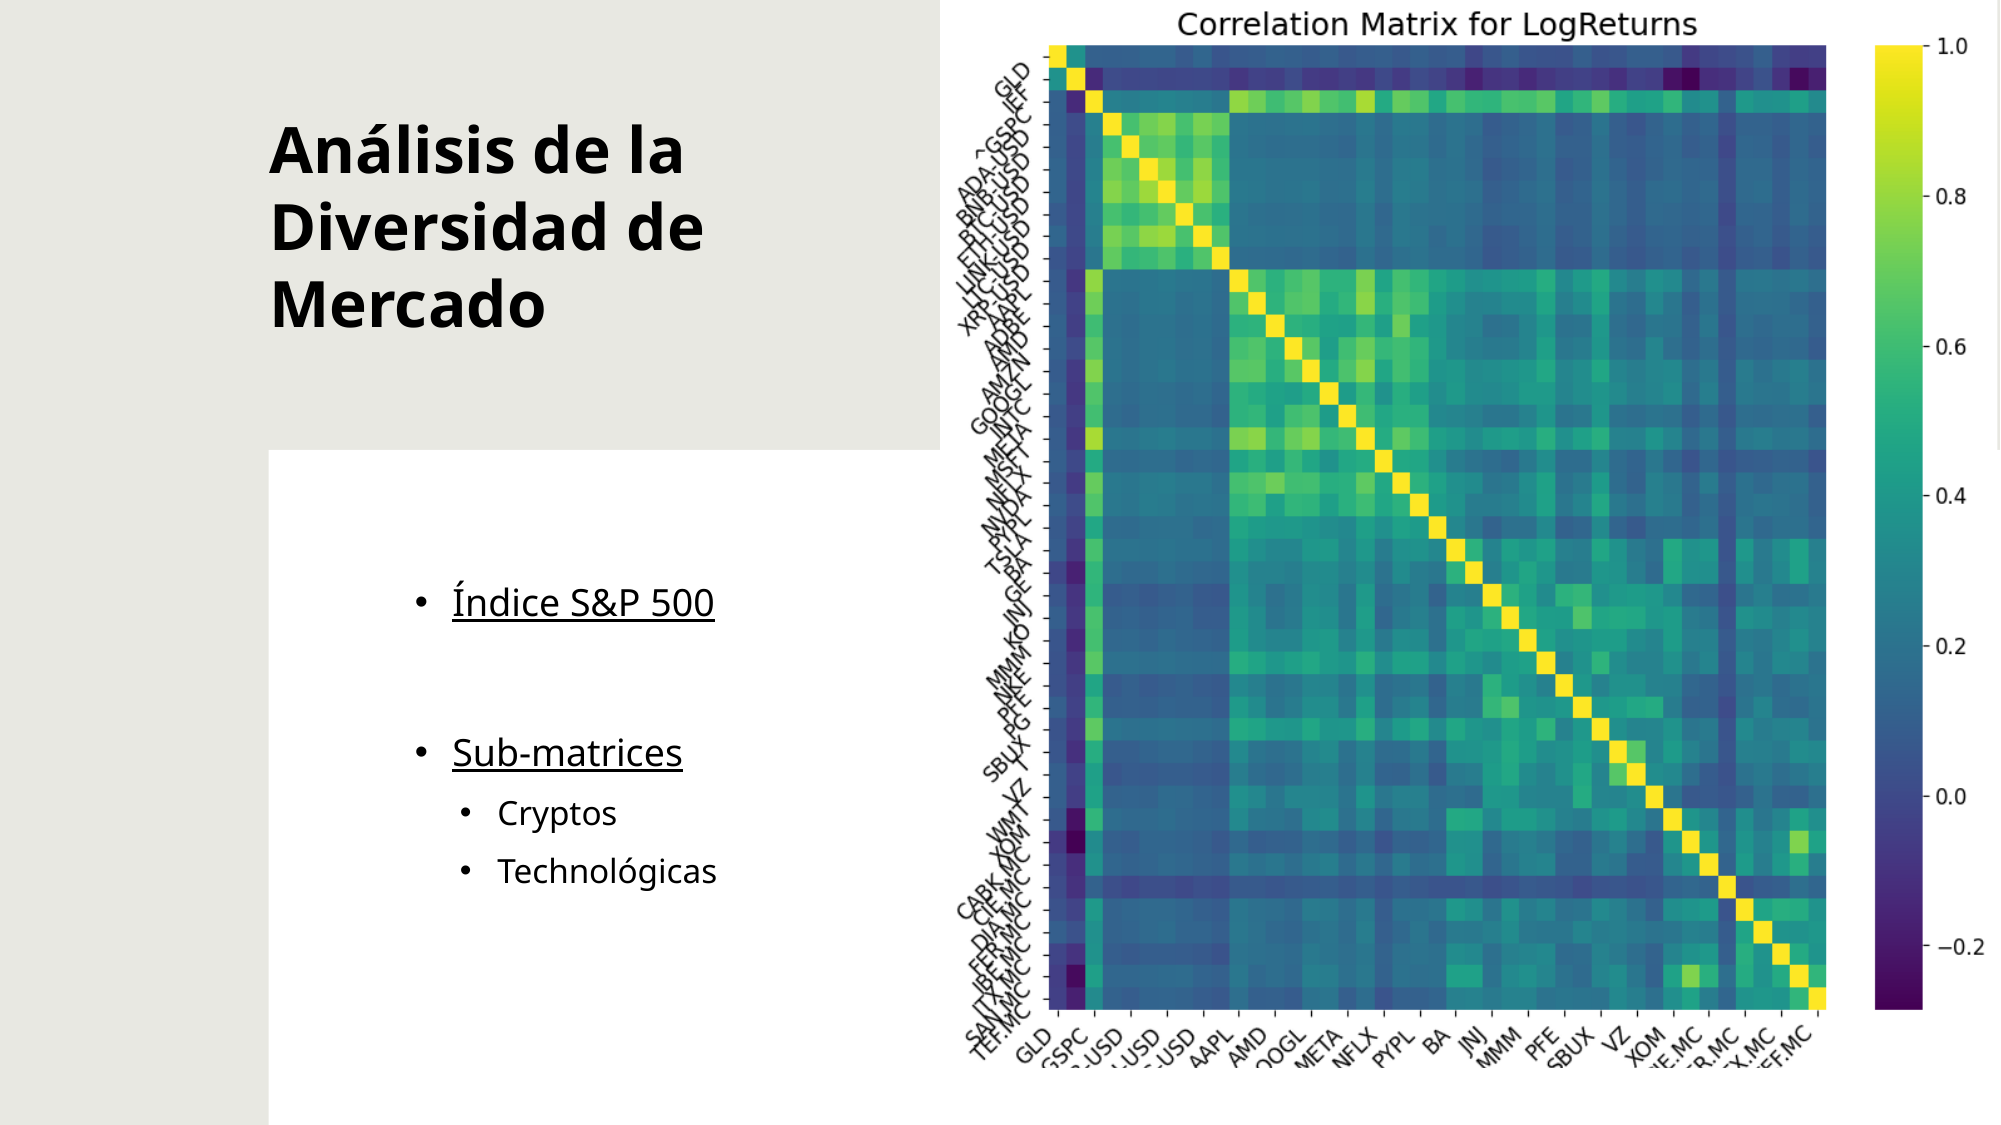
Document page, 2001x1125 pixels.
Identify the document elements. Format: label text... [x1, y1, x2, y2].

title Análisis de la Diversidad de Mercado [254, 101, 895, 349]
picture [940, 0, 1998, 1068]
text_box [268, 449, 2000, 1125]
list Índice S&P 500 Sub-matrices Cryptos Technológicas [399, 562, 940, 1030]
text_box [0, 0, 940, 1125]
